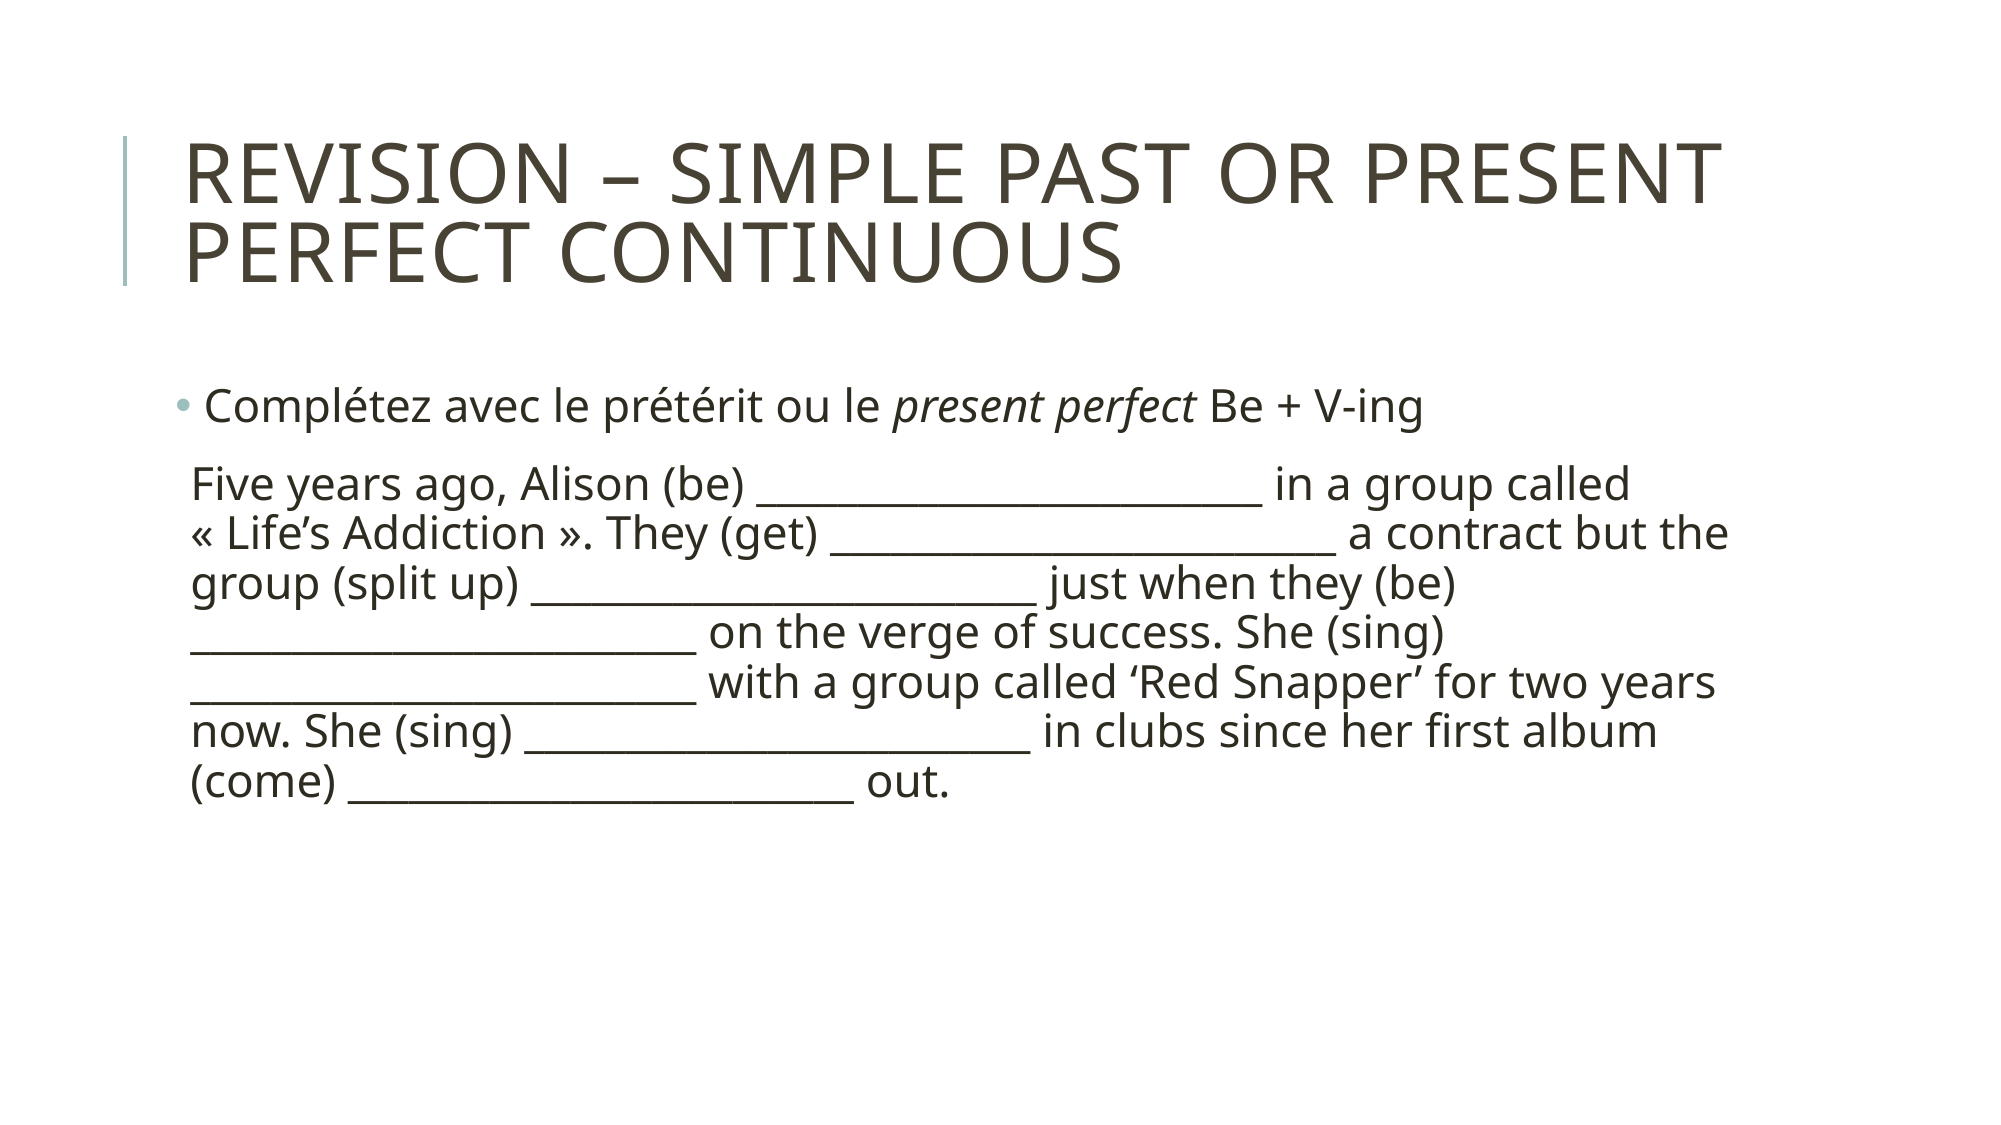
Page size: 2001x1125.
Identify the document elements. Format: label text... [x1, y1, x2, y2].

title Revision – simple past or present perfect continuous [168, 96, 1763, 342]
list Complétez avec le prétérit ou le present perfect Be + V-ing Five years ago, Alison (be) _________________________ in a group called « Life’s Addiction ». They (get) _________________________ a contract but the group (split up) _________________________ just when they (be) _________________________ on the verge of success. She (sing) _________________________ with a group called ‘Red Snapper’ for two years now. She (sing) _________________________ in clubs since her first album (come) _________________________ out. [168, 375, 1763, 1035]
